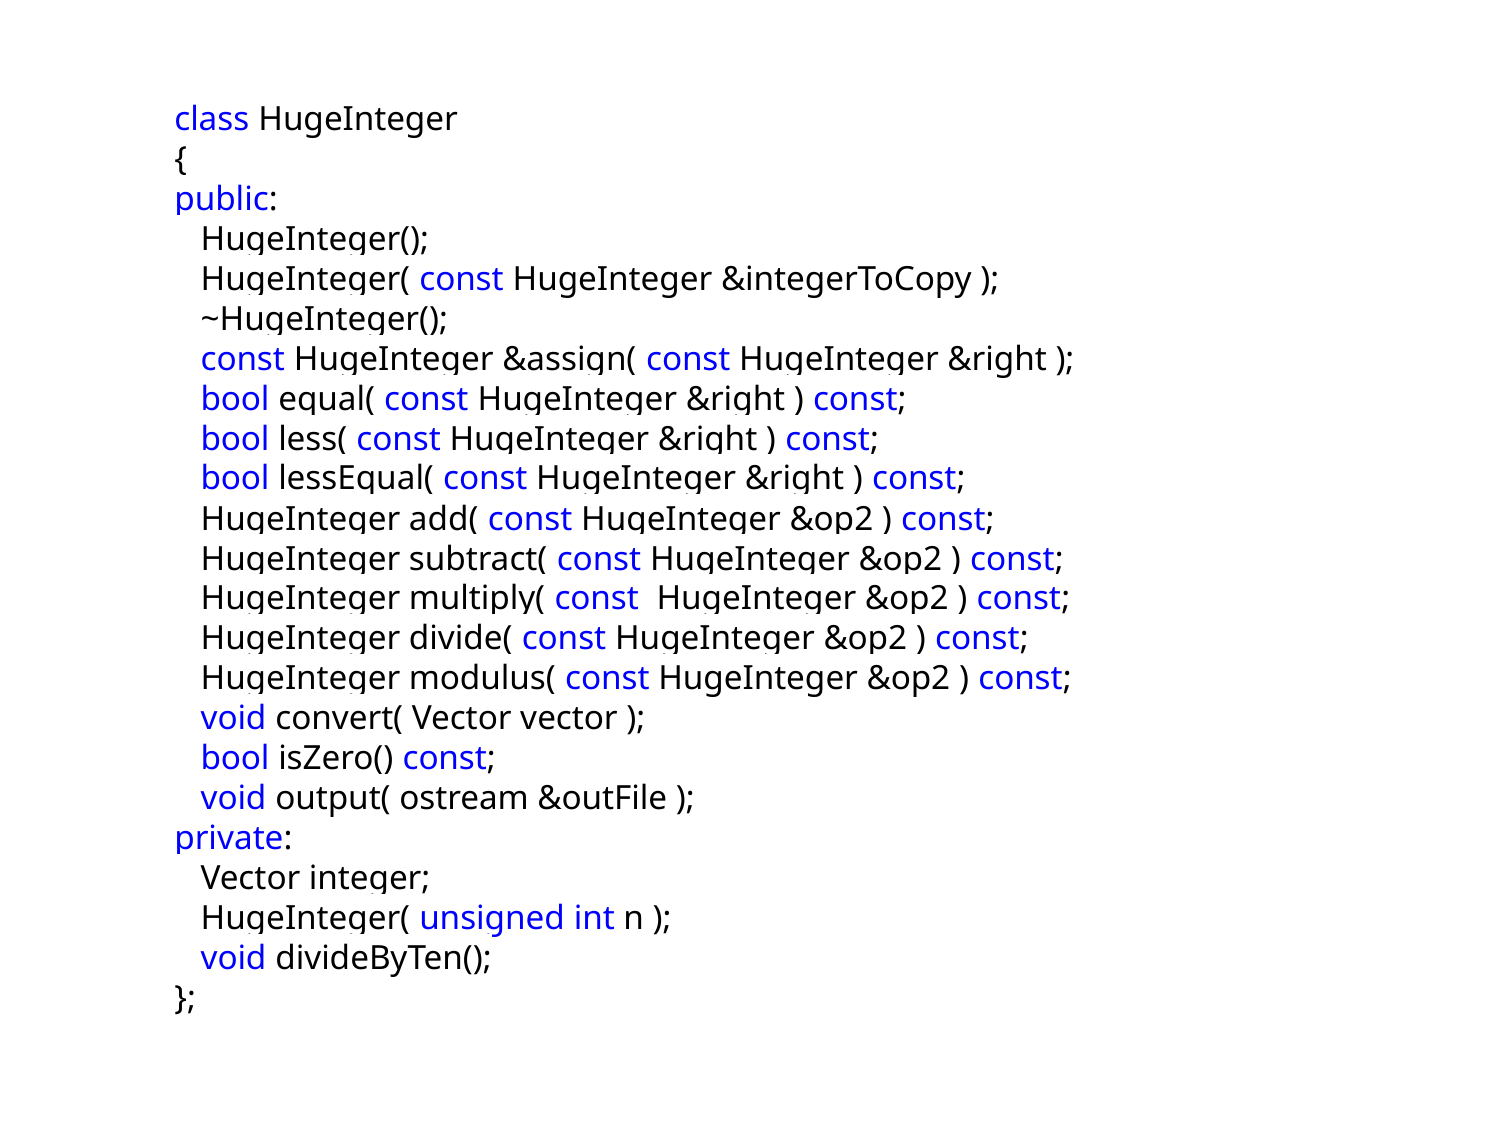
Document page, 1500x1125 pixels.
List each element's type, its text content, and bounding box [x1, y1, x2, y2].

list class HugeInteger { public: HugeInteger(); HugeInteger( const HugeInteger &integerToCopy ); ~HugeInteger(); const HugeInteger &assign( const HugeInteger &right ); bool equal( const HugeInteger &right ) const; bool less( const HugeInteger &right ) const; bool lessEqual( const HugeInteger &right ) const; HugeInteger add( const HugeInteger &op2 ) const; HugeInteger subtract( const HugeInteger &op2 ) const; HugeInteger multiply( const HugeInteger &op2 ) const; HugeInteger divide( const HugeInteger &op2 ) const; HugeInteger modulus( const HugeInteger &op2 ) const; void convert( Vector vector ); bool isZero() const; void output( ostream &outFile ); private: Vector integer; HugeInteger( unsigned int n ); void divideByTen(); }; [159, 90, 1341, 1035]
